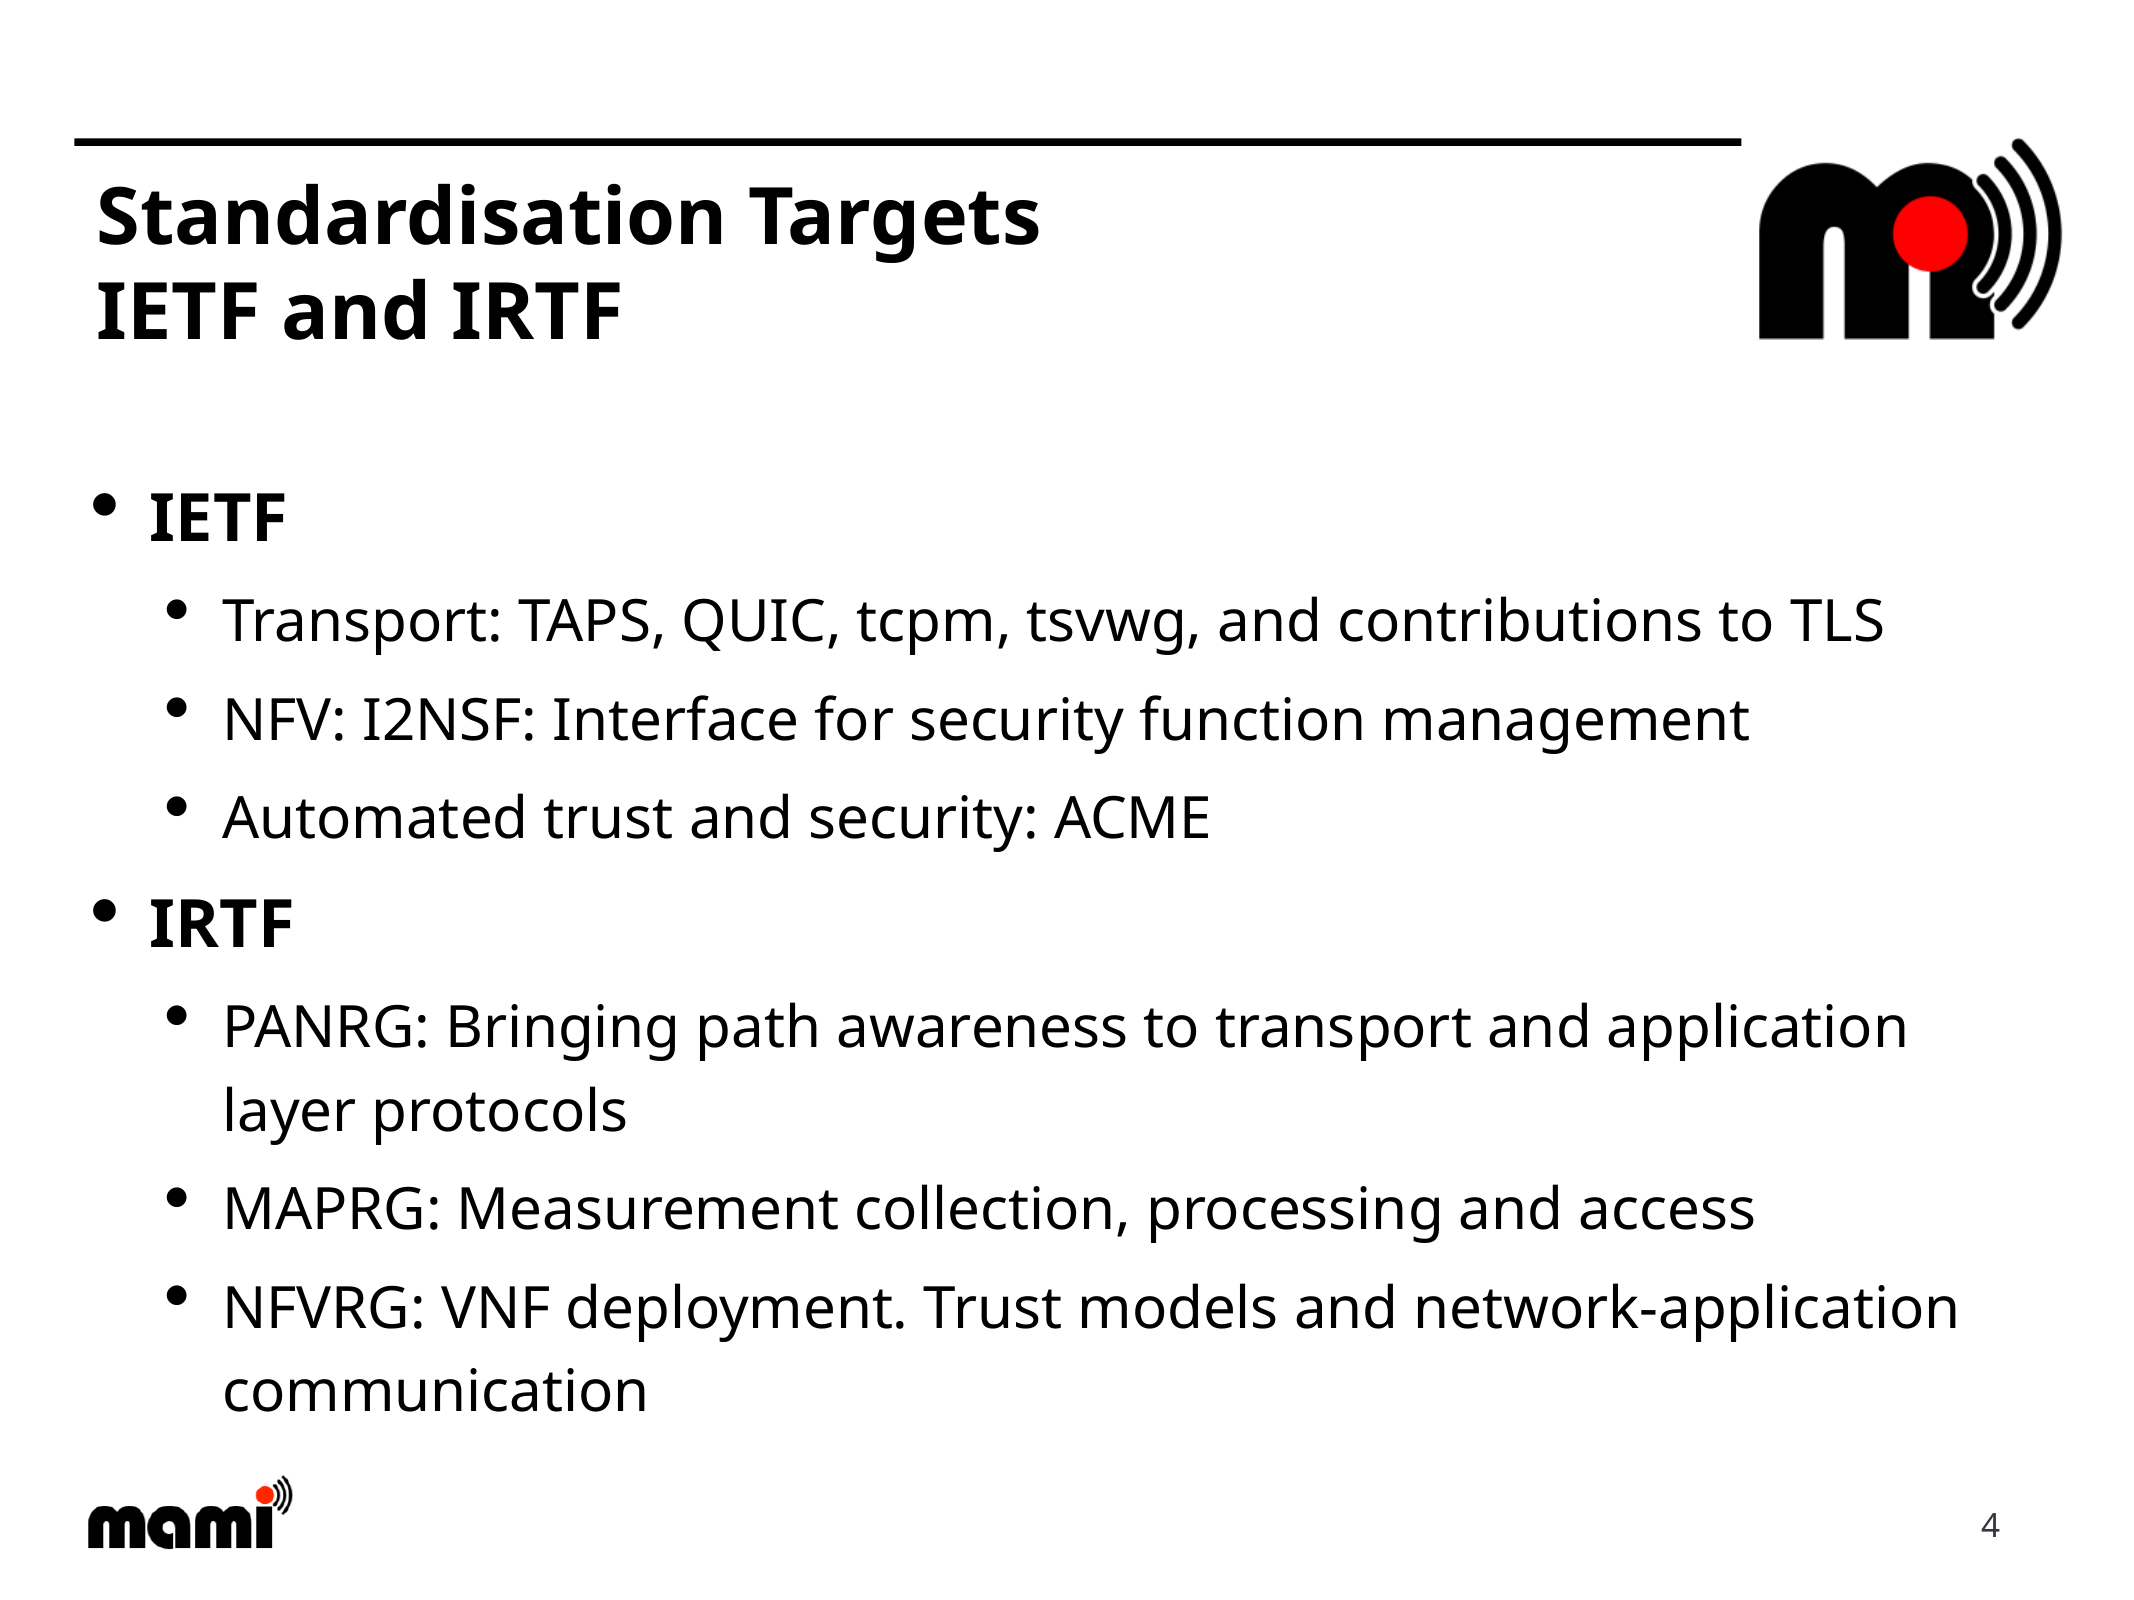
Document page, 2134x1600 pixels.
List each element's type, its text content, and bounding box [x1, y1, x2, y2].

title Standardisation Targets IETF and IRTF [74, 144, 1701, 373]
picture [1758, 138, 2065, 340]
picture [86, 1473, 294, 1552]
list IETF Transport: TAPS, QUIC, tcpm, tsvwg, and contributions to TLS NFV: I2NSF: Interface for security function management Automated trust and security: ACME IRTF PANRG: Bringing path awareness to transport and application layer protocols MAPRG: Measurement collection, processing and access NFVRG: VNF deployment. Trust models and network-application communication [75, 451, 2053, 1462]
slide_number 4 [1931, 1496, 2050, 1556]
